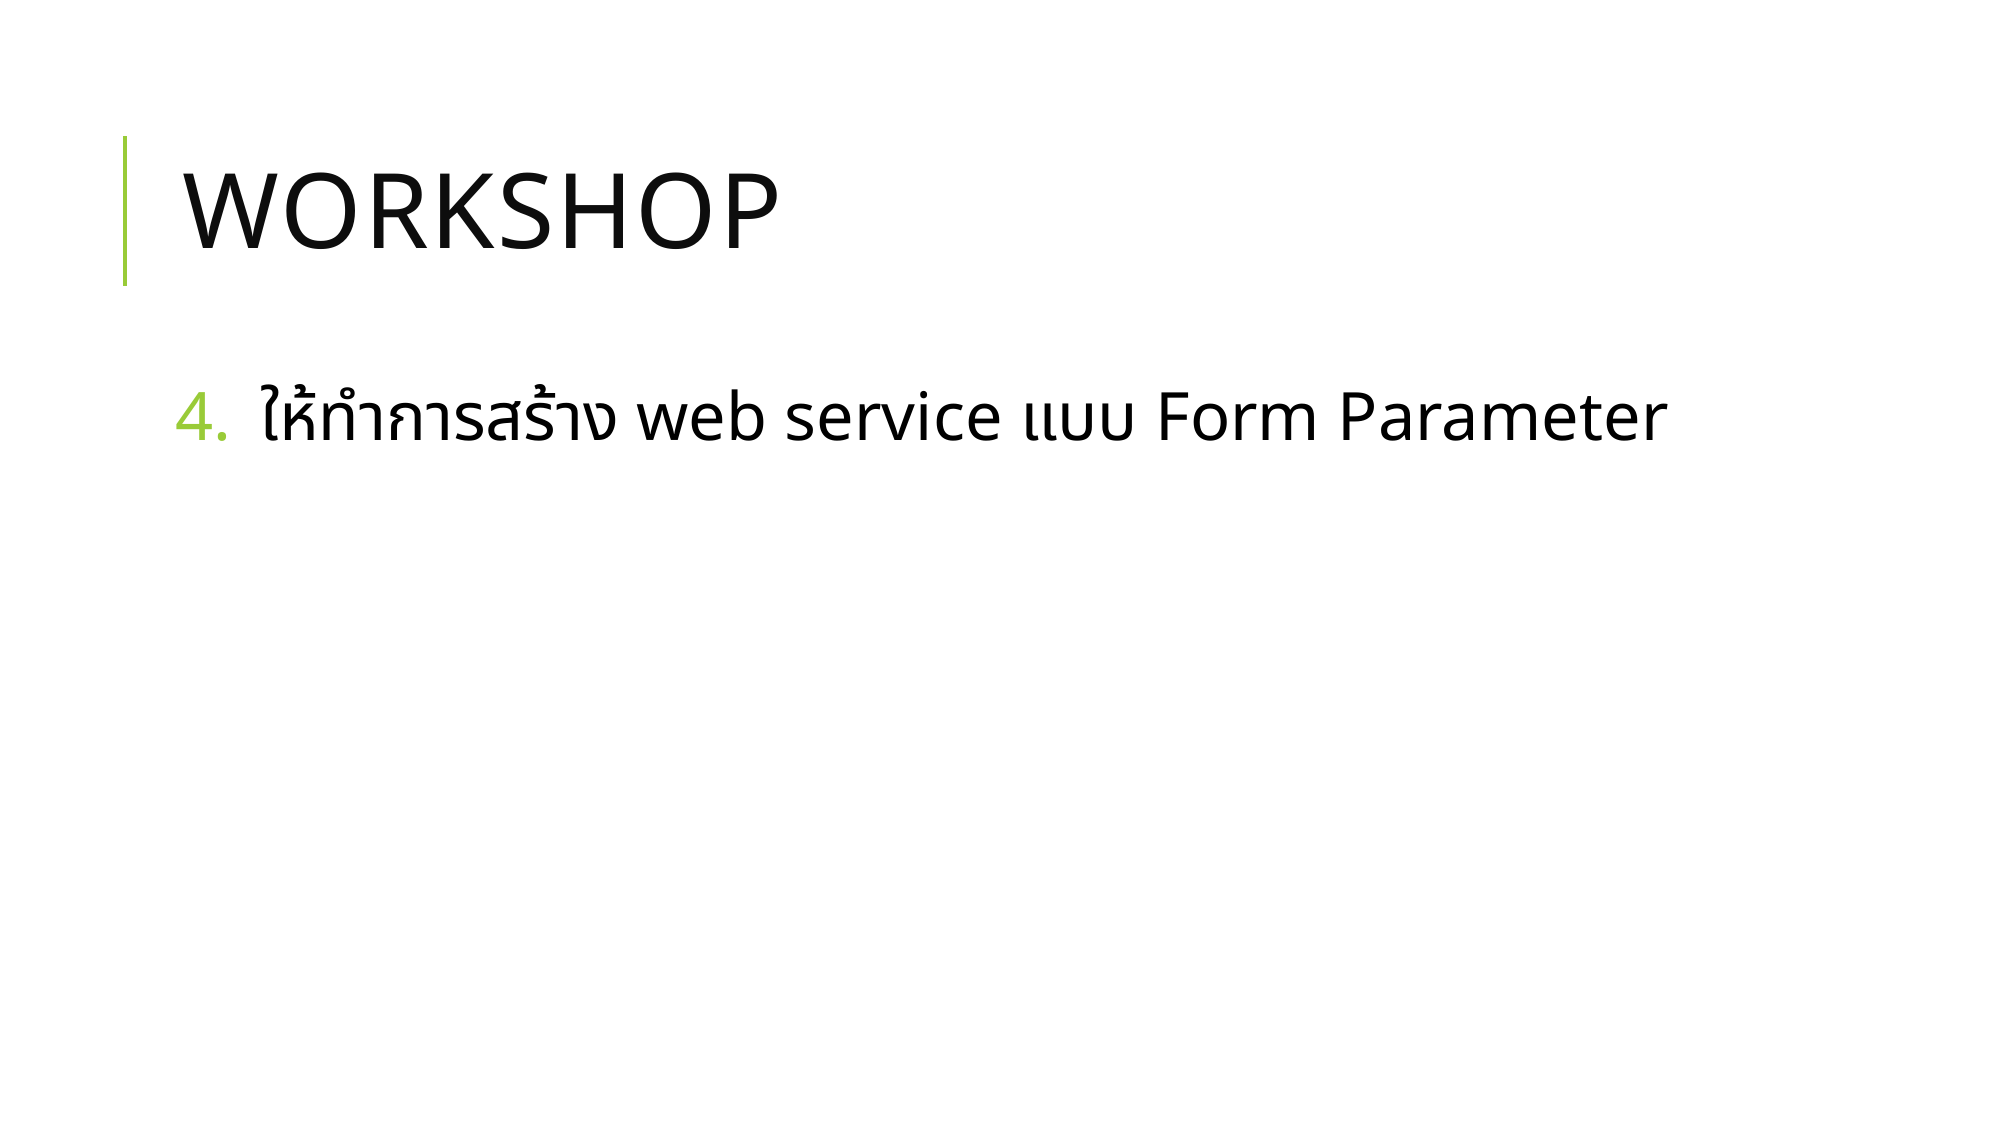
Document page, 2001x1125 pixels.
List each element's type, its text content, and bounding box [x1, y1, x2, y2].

list ให้ทำการสร้าง web service แบบ Form Parameter [168, 375, 1763, 1035]
title workshop [168, 96, 1763, 342]
